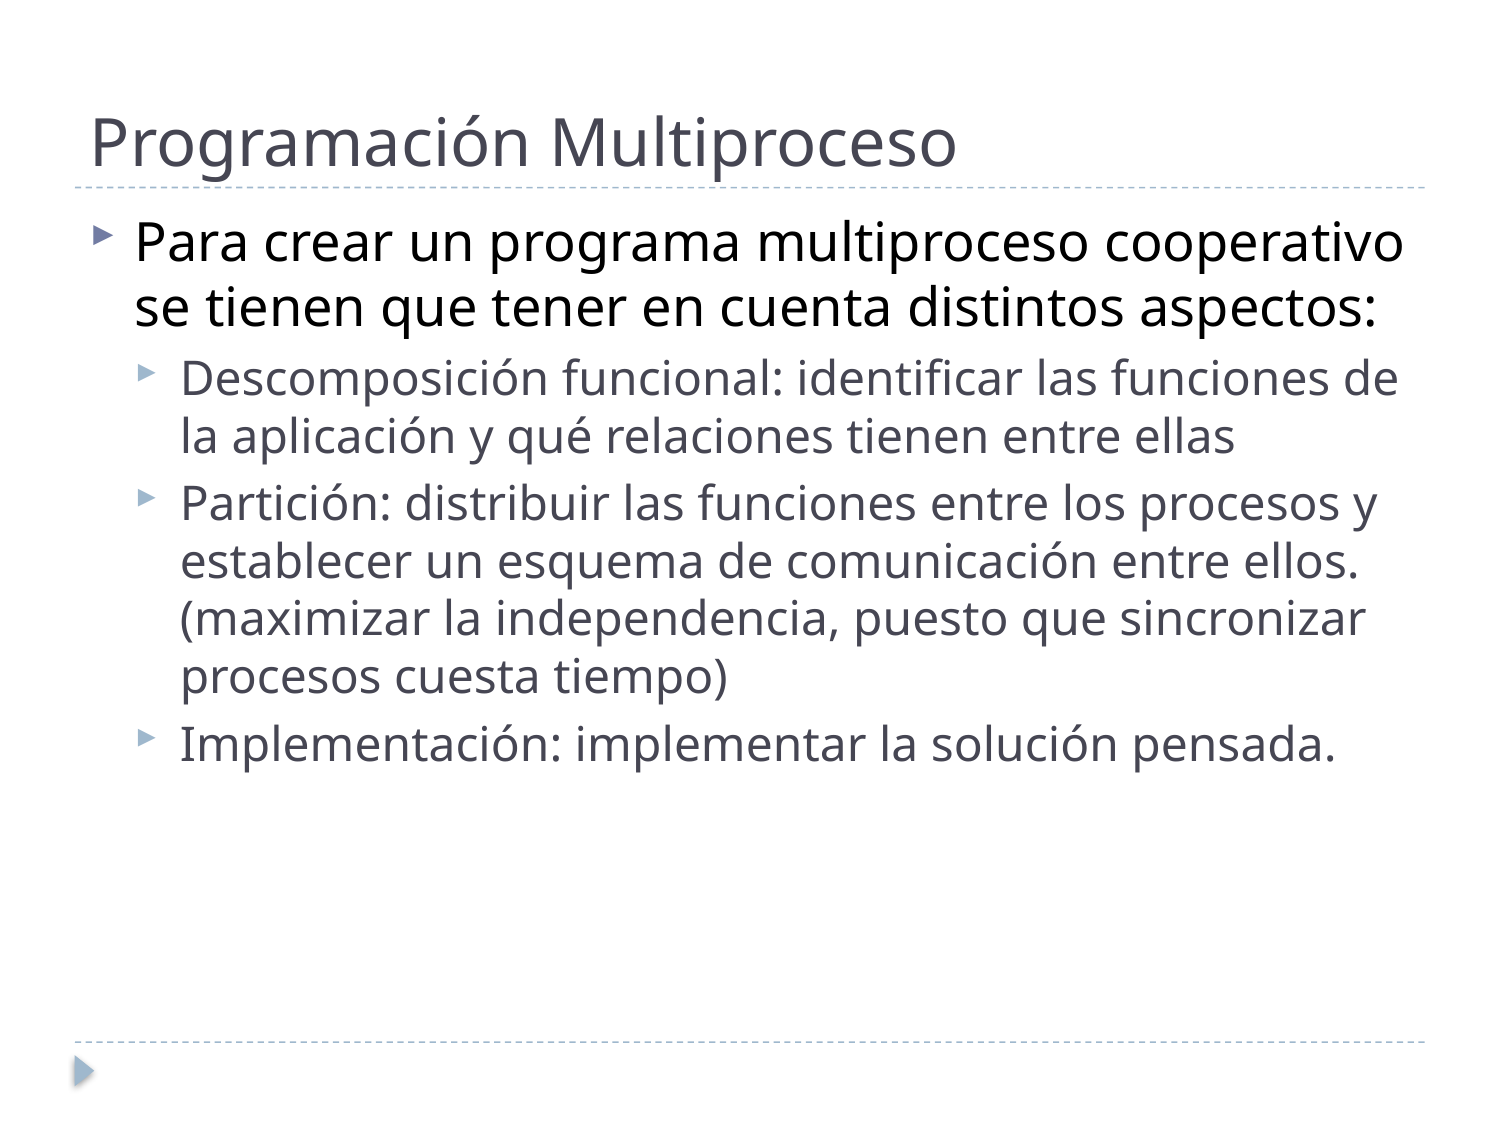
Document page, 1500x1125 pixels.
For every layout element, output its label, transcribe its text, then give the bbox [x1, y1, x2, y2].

title Programación Multiproceso [75, 24, 1425, 188]
list Para crear un programa multiproceso cooperativo se tienen que tener en cuenta distintos aspectos: Descomposición funcional: identificar las funciones de la aplicación y qué relaciones tienen entre ellas Partición: distribuir las funciones entre los procesos y establecer un esquema de comunicación entre ellos. (maximizar la independencia, puesto que sincronizar procesos cuesta tiempo) Implementación: implementar la solución pensada. [75, 200, 1425, 1010]
